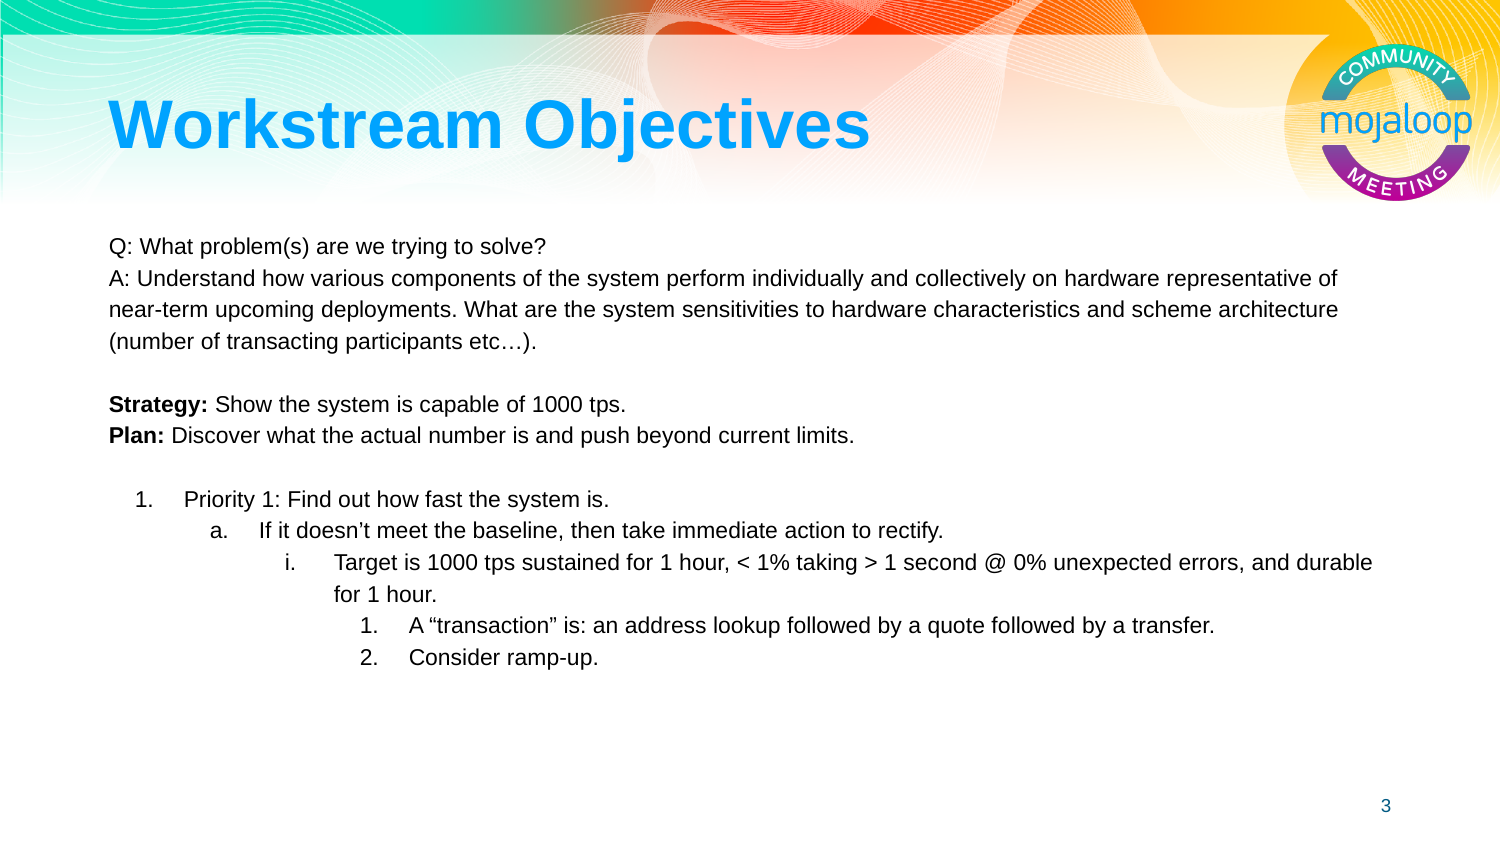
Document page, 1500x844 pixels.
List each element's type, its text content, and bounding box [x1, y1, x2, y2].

slide_number ‹#› [1059, 782, 1397, 827]
list Q: What problem(s) are we trying to solve? A: Understand how various components of the system perform individually and collectively on hardware representative of near-term upcoming deployments. What are the system sensitivities to hardware characteristics and scheme architecture (number of transacting participants etc…). Strategy: Show the system is capable of 1000 tps. Plan: Discover what the actual number is and push beyond current limits. Priority 1: Find out how fast the system is. If it doesn’t meet the baseline, then take immediate action to rectify. Target is 1000 tps sustained for 1 hour, < 1% taking > 1 second @ 0% unexpected errors, and durable for 1 hour. A “transaction” is: an address lookup followed by a quote followed by a transfer. Consider ramp-up. [103, 224, 1397, 760]
title Workstream Objectives [103, 44, 1264, 208]
picture [0, 0, 1500, 844]
